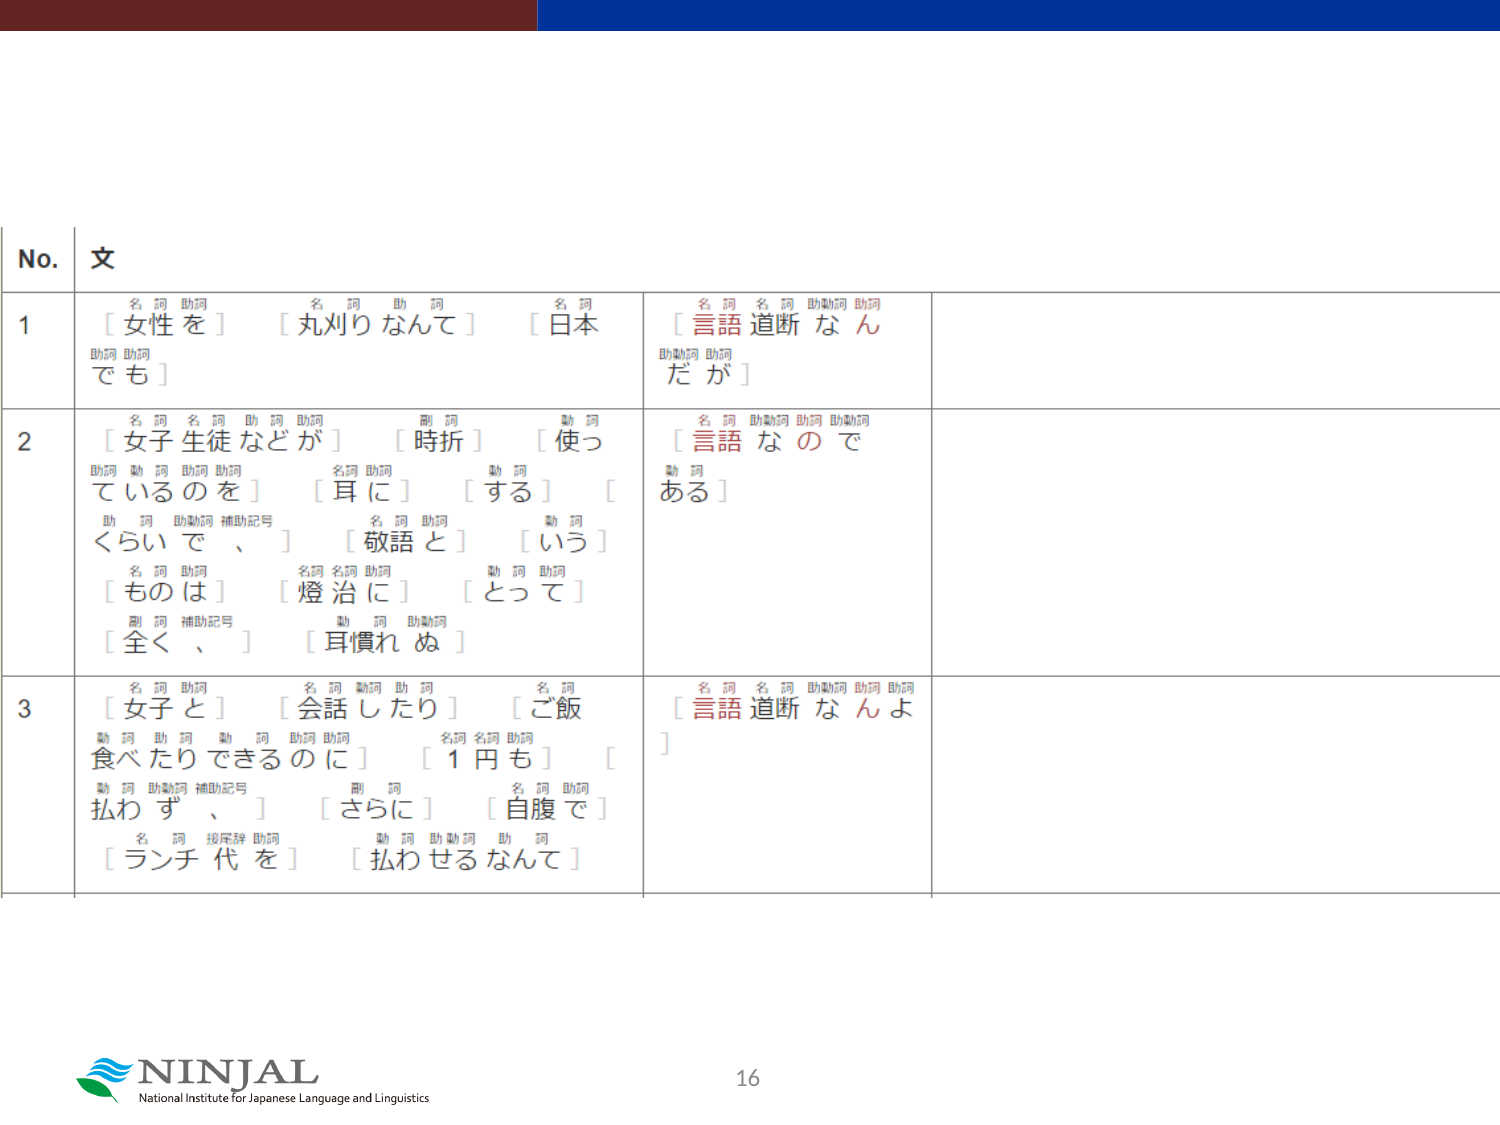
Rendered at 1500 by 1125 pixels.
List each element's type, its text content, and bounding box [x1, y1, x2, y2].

slide_number 16 [572, 1046, 923, 1107]
picture [0, 226, 1500, 898]
picture [76, 1058, 429, 1105]
